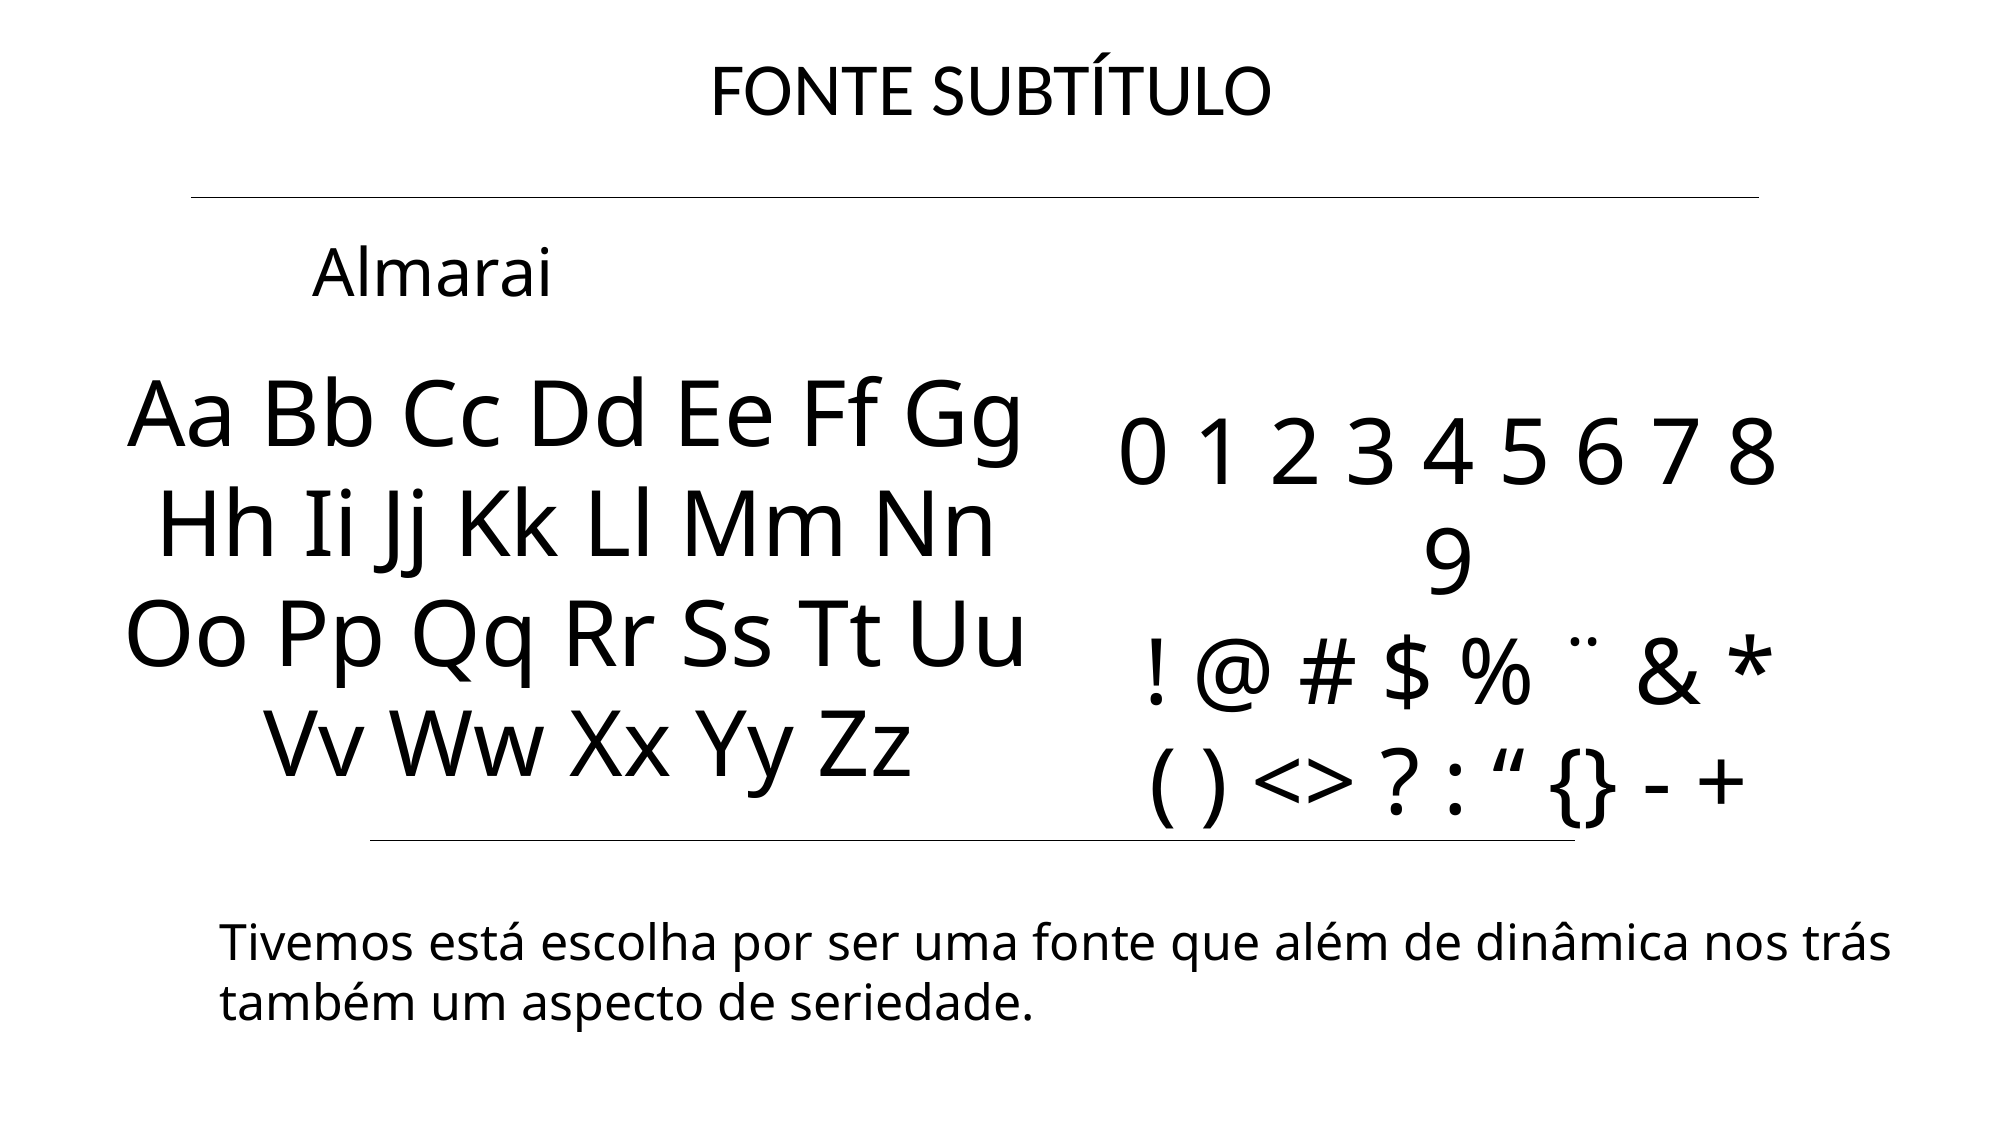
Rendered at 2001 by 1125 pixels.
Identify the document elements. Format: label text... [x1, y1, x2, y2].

text_box Almarai [298, 222, 635, 317]
text_box FONTE SUBTÍTULO [695, 32, 1305, 138]
text_box 0 1 2 3 4 5 6 7 8 9 ! @ # $ % ¨ & * ( ) <> ? : “ {} - + [1088, 385, 1809, 840]
text_box Aa Bb Cc Dd Ee Ff Gg Hh Ii Jj Kk Ll Mm Nn Oo Pp Qq Rr Ss Tt Uu Vv Ww Xx Yy Zz [88, 347, 1089, 802]
text_box Tivemos está escolha por ser uma fonte que além de dinâmica nos trás também um aspecto de seriedade. [204, 902, 1908, 1038]
